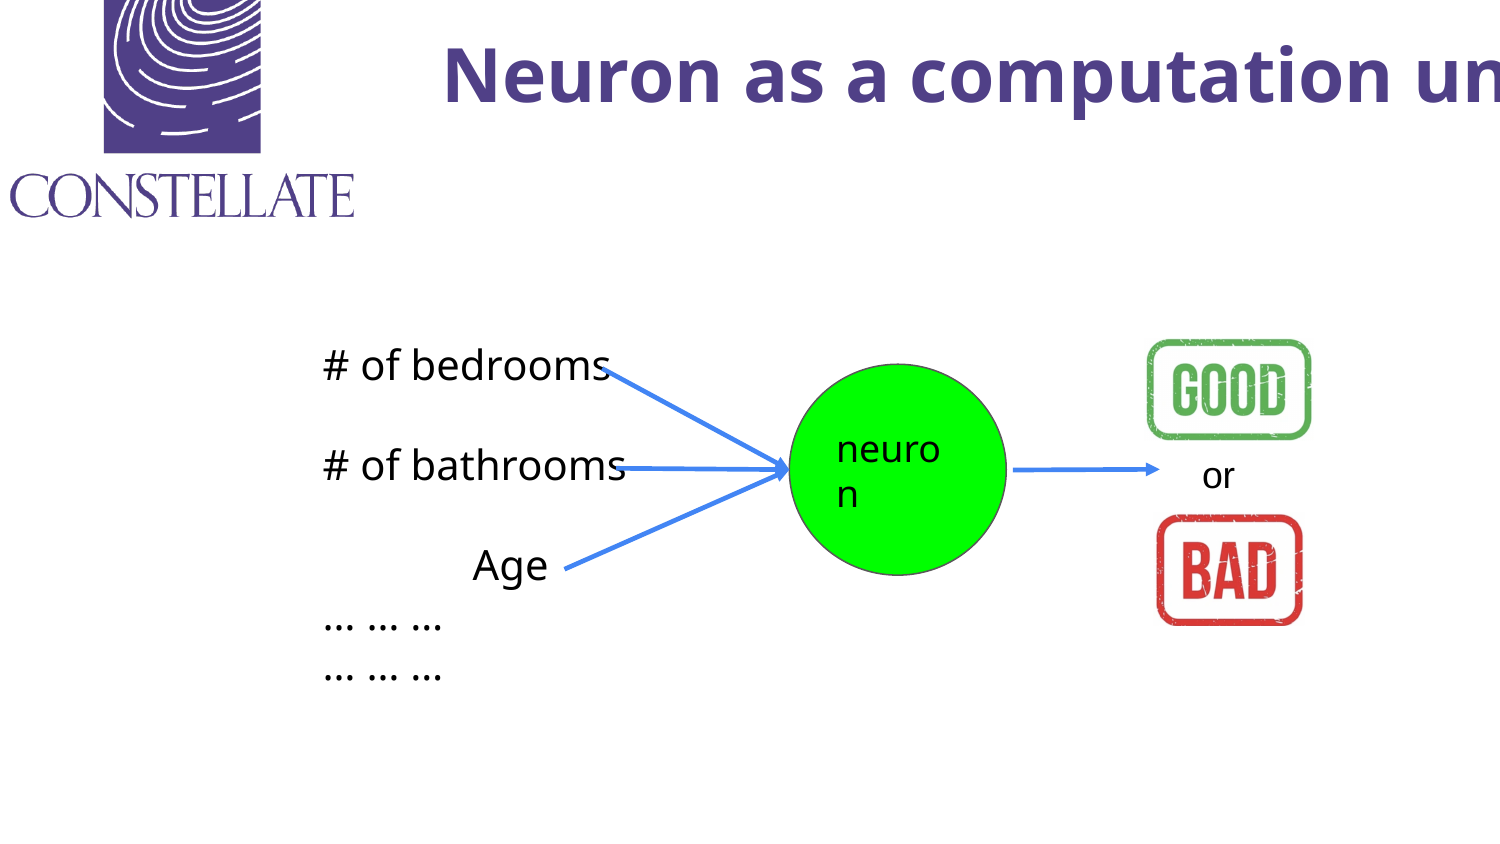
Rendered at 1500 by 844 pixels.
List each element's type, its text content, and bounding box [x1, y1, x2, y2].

picture [5, 0, 359, 222]
picture [1153, 512, 1306, 626]
text_box neuron [794, 364, 1007, 576]
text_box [601, 368, 790, 468]
text_box or [1187, 449, 1296, 510]
text_box # of bedrooms # of bathrooms Age … … … … … … [307, 323, 681, 704]
text_box Neuron as a computation unit [430, 21, 1500, 124]
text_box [564, 469, 790, 570]
picture [1144, 337, 1314, 441]
